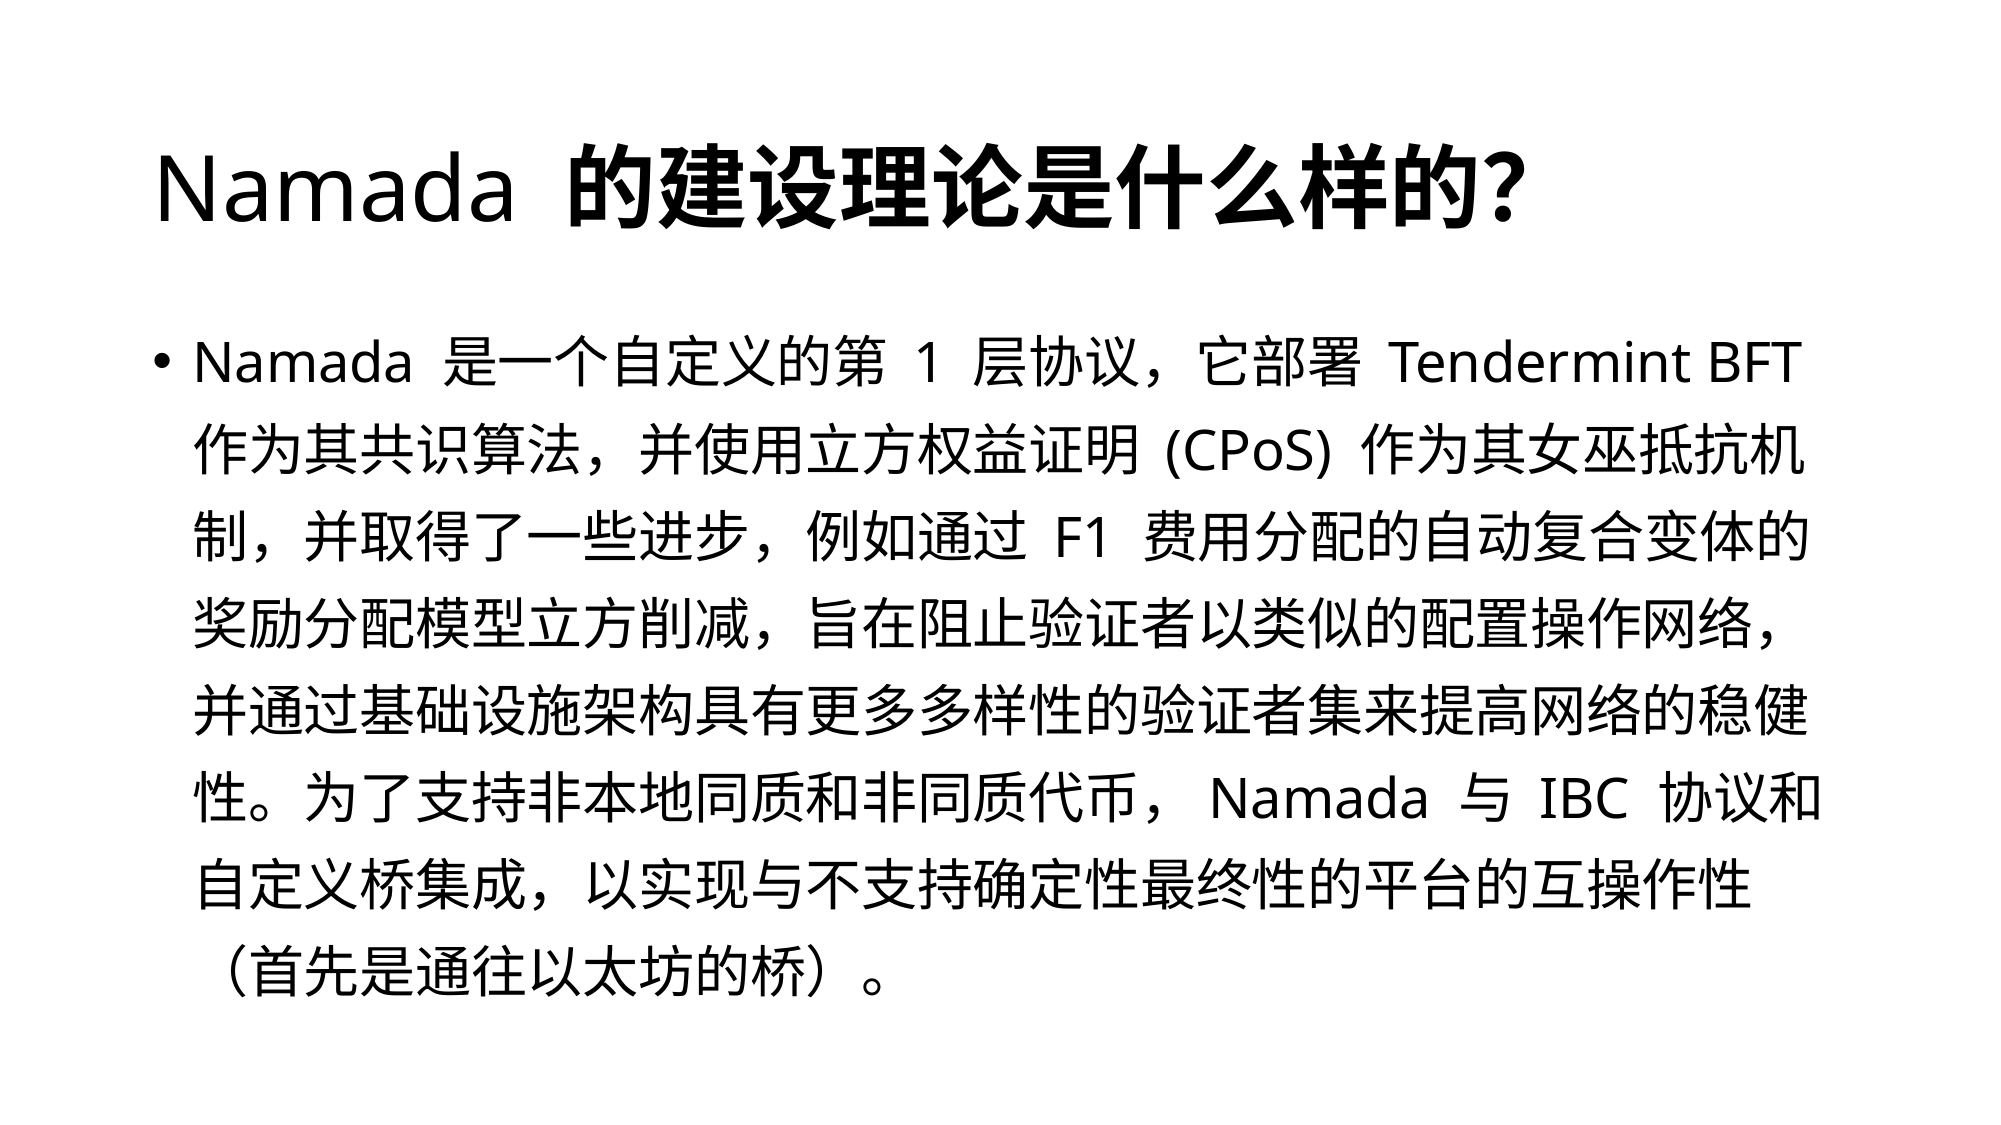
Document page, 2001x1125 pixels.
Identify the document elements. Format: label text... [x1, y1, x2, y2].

title Namada 的建设理论是什么样的？ [137, 59, 1863, 278]
list Namada 是一个自定义的第 1 层协议，它部署 Tendermint BFT 作为其共识算法，并使用立方权益证明 (CPoS) 作为其女巫抵抗机制，并取得了一些进步，例如通过 F1 费用分配的自动复合变体的奖励分配模型立方削减，旨在阻止验证者以类似的配置操作网络，并通过基础设施架构具有更多多样性的验证者集来提高网络的稳健性。为了支持非本地同质和非同质代币，Namada 与 IBC 协议和自定义桥集成，以实现与不支持确定性最终性的平台的互操作性（首先是通往以太坊的桥）。 [137, 299, 1863, 1014]
